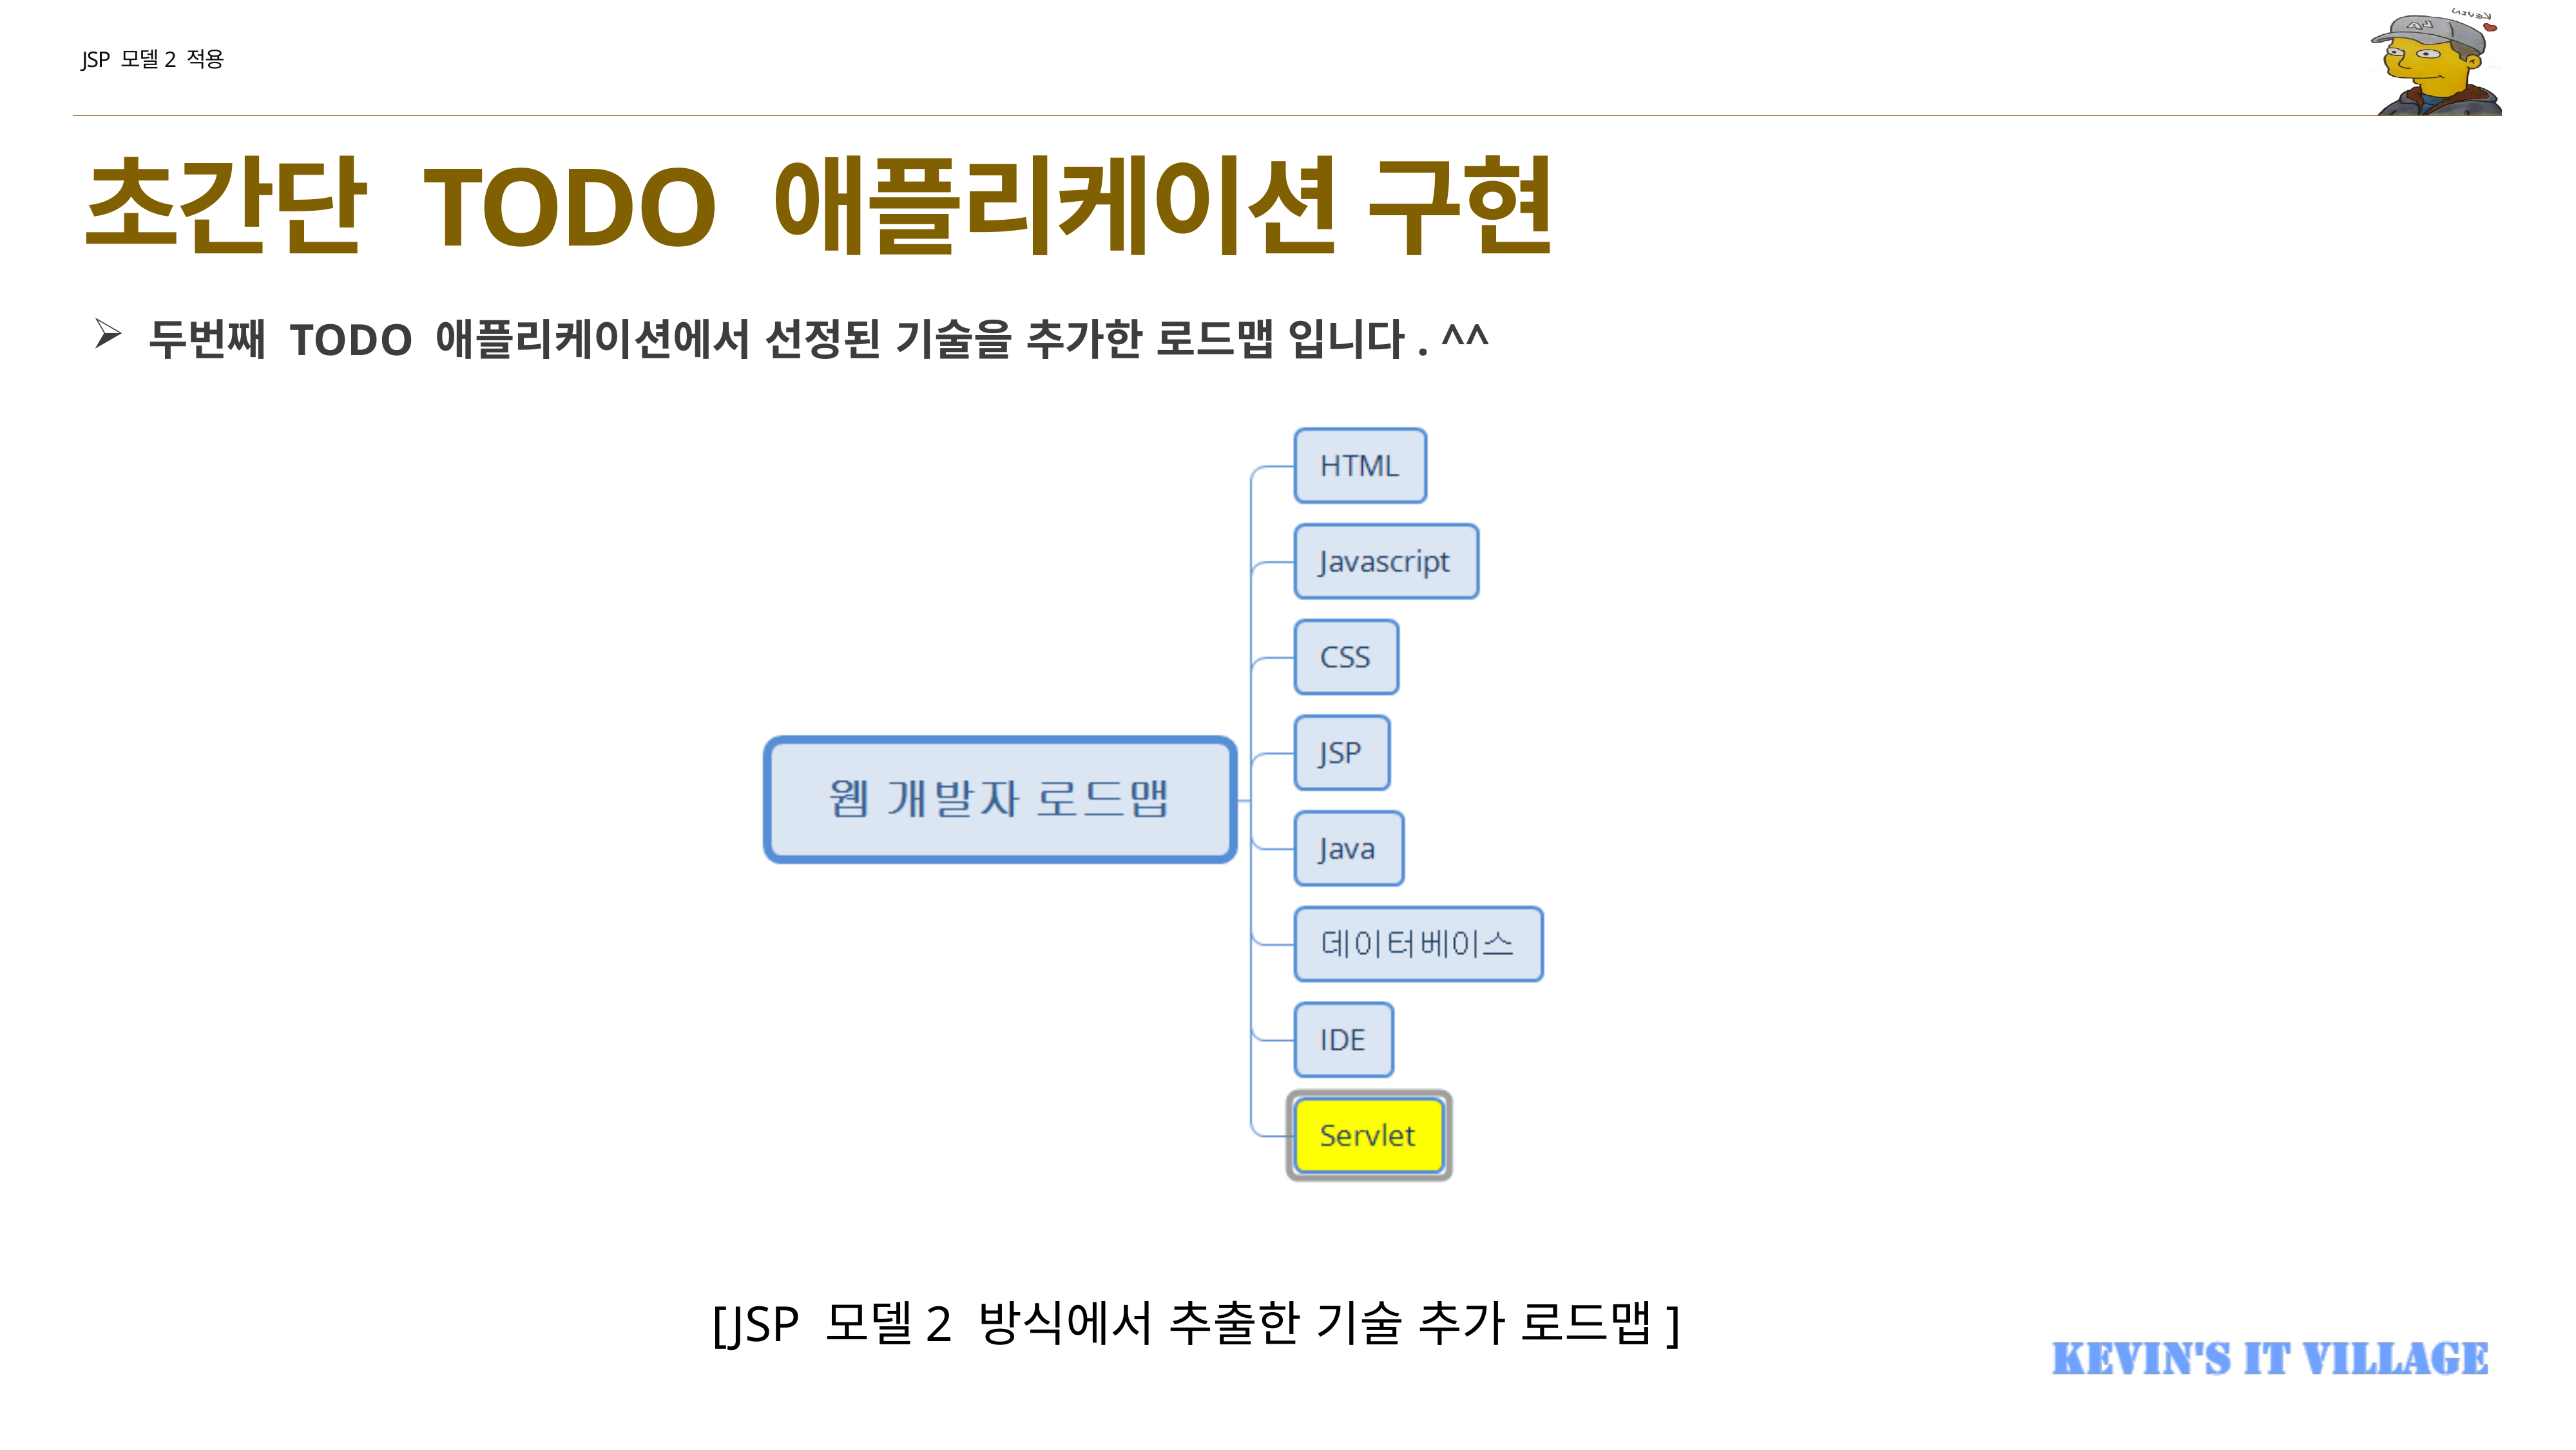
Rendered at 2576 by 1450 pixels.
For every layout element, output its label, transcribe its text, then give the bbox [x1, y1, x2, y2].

text_box 두번째 TODO 애플리케이션에서 선정된 기술을 추가한 로드맵 입니다. ^^ [72, 303, 2502, 441]
text_box JSP 모델2 적용 [72, 41, 465, 77]
picture [2368, 3, 2502, 115]
picture [2042, 1328, 2502, 1391]
picture [664, 398, 1727, 1239]
text_box [JSP 모델2 방식에서 추출한 기술 추가 로드맵] [702, 1288, 1691, 1357]
title 초간단 TODO 애플리케이션 구현 [72, 148, 2502, 271]
